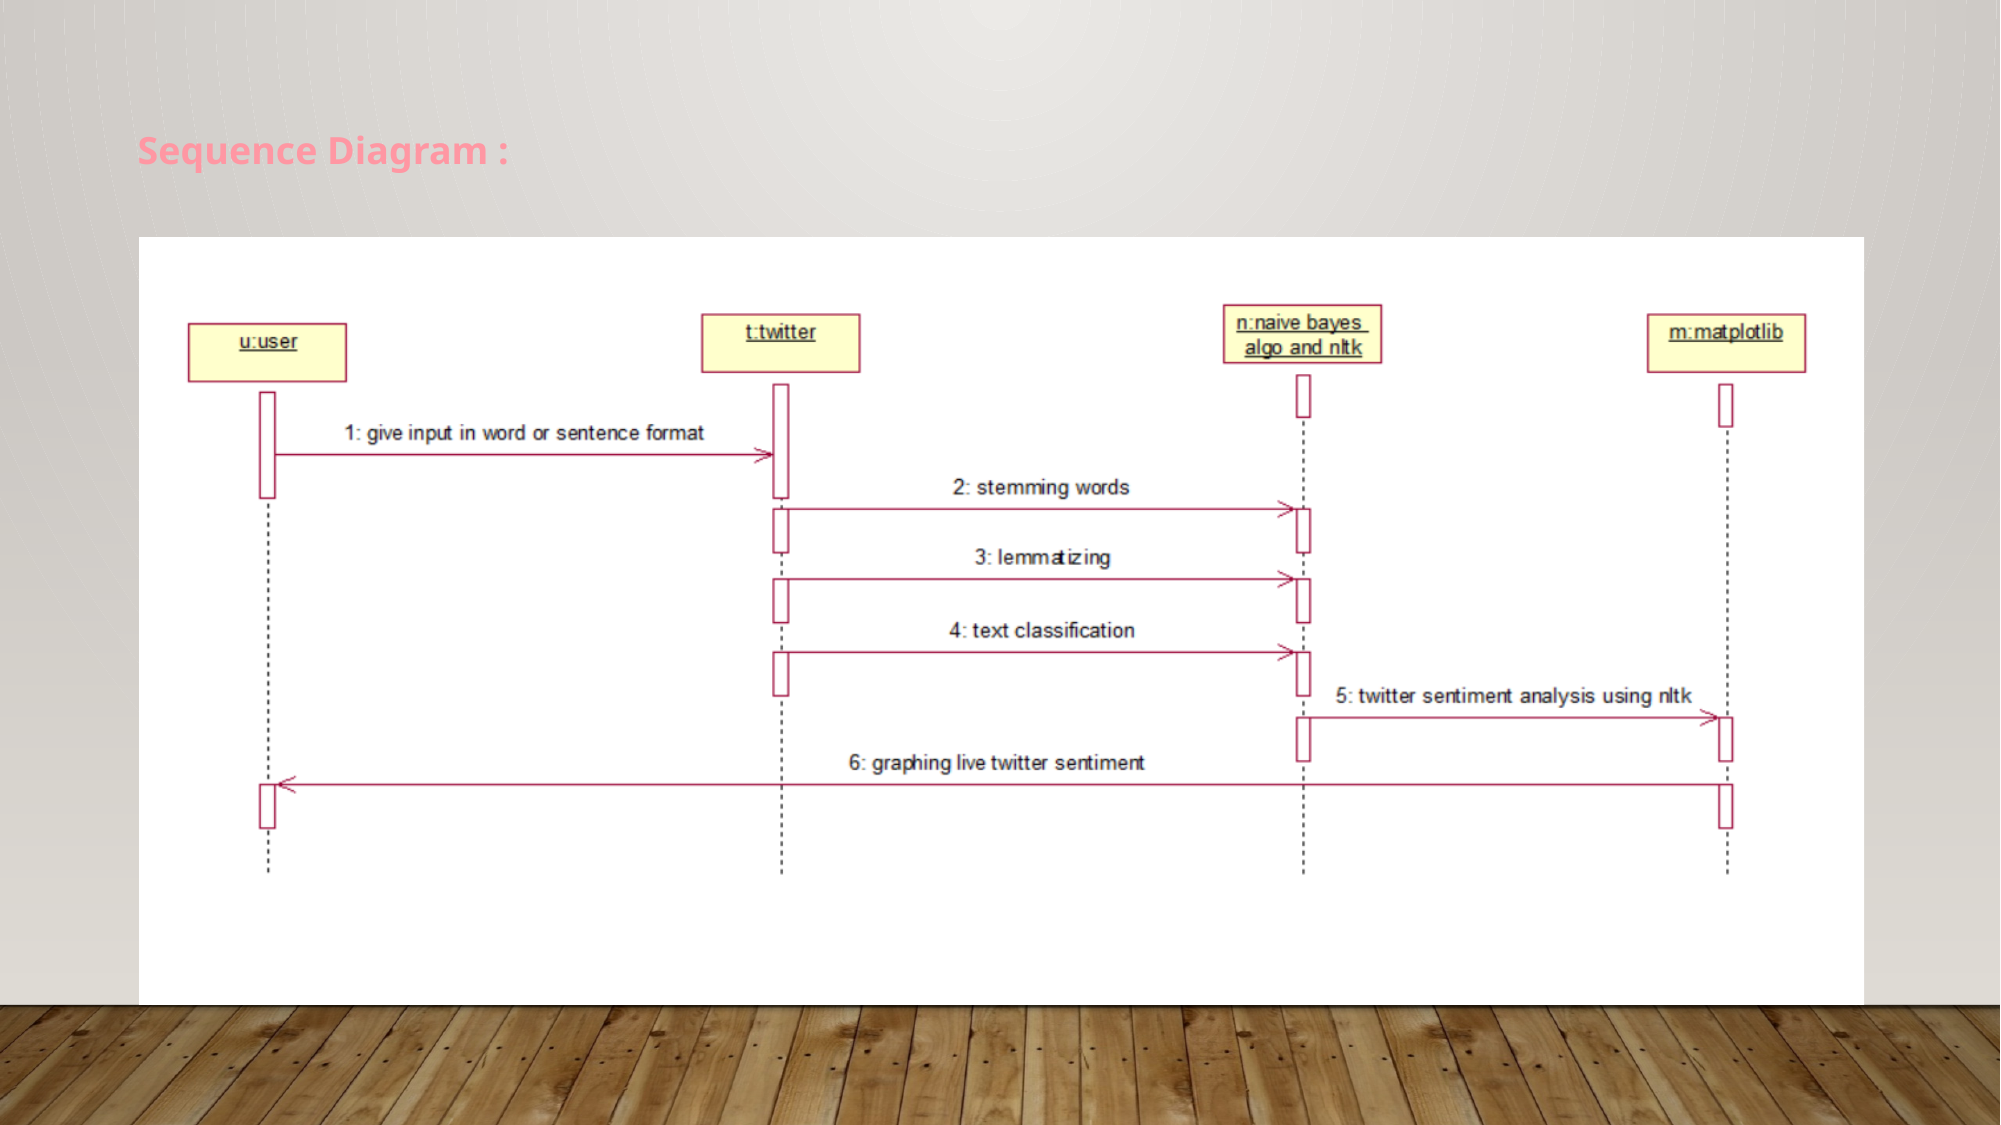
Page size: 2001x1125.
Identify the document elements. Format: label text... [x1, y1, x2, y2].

text_box Sequence Diagram : [0, 75, 819, 180]
picture [0, 237, 2000, 1125]
